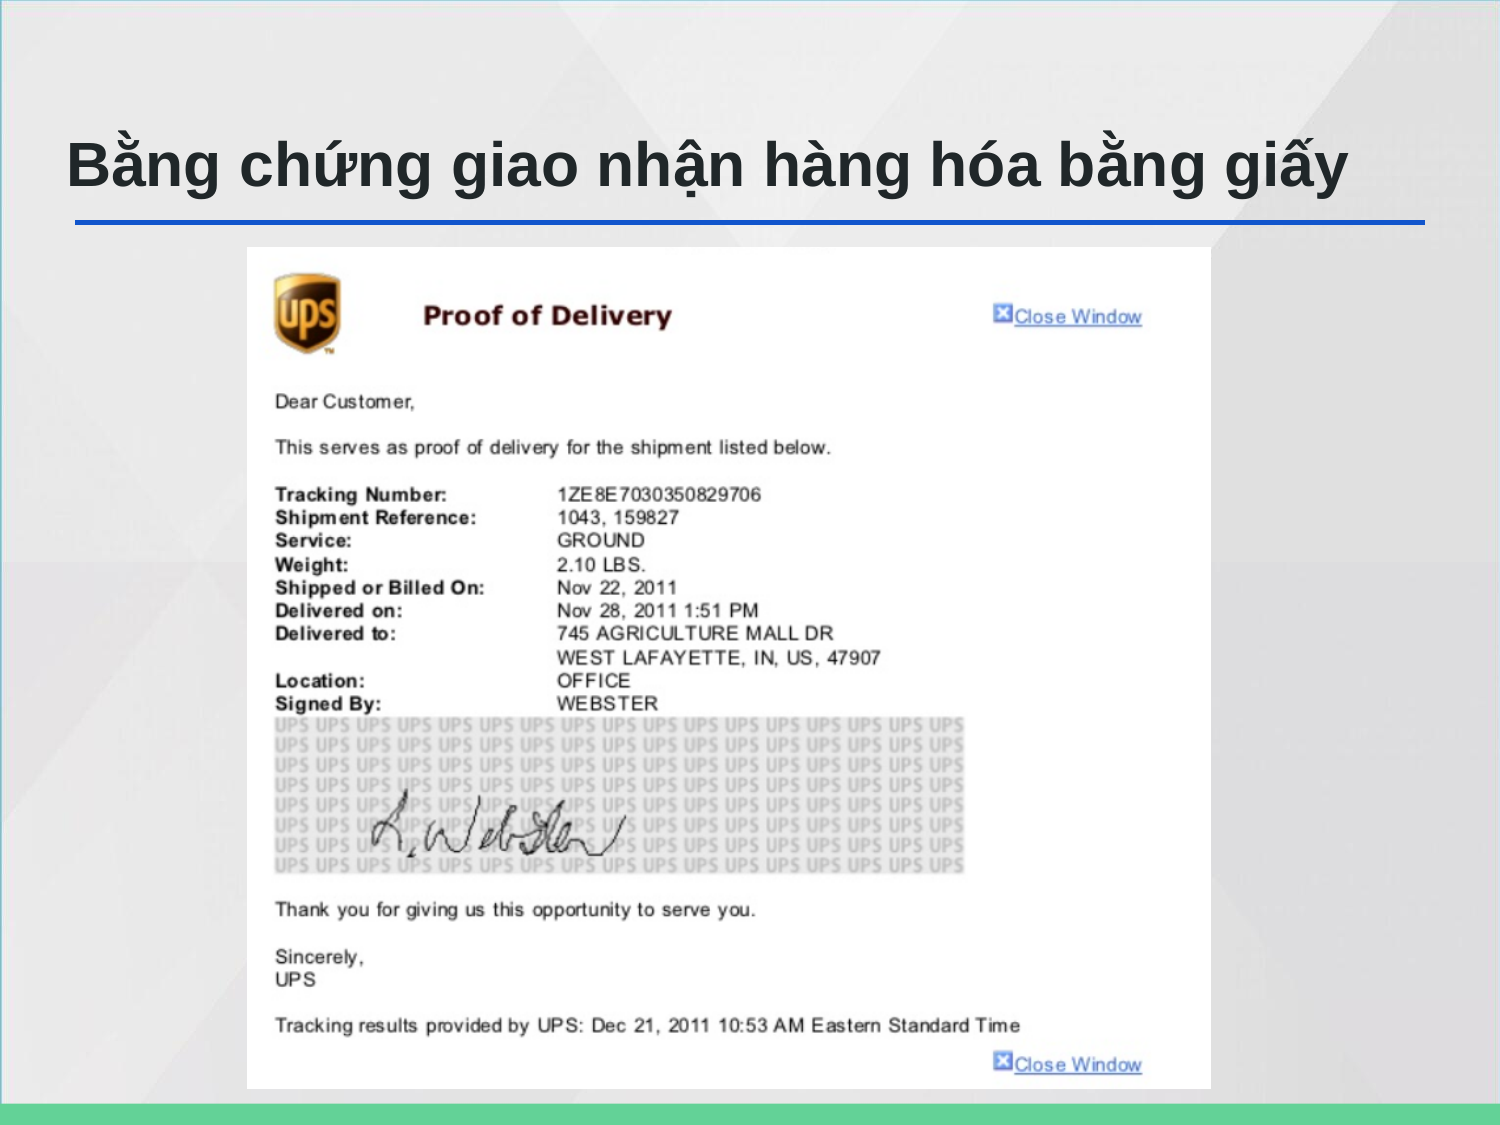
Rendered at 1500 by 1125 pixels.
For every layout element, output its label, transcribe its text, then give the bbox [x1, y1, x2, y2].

picture [0, 0, 1500, 1103]
title Bằng chứng giao nhận hàng hóa bằng giấy [51, 97, 1449, 223]
